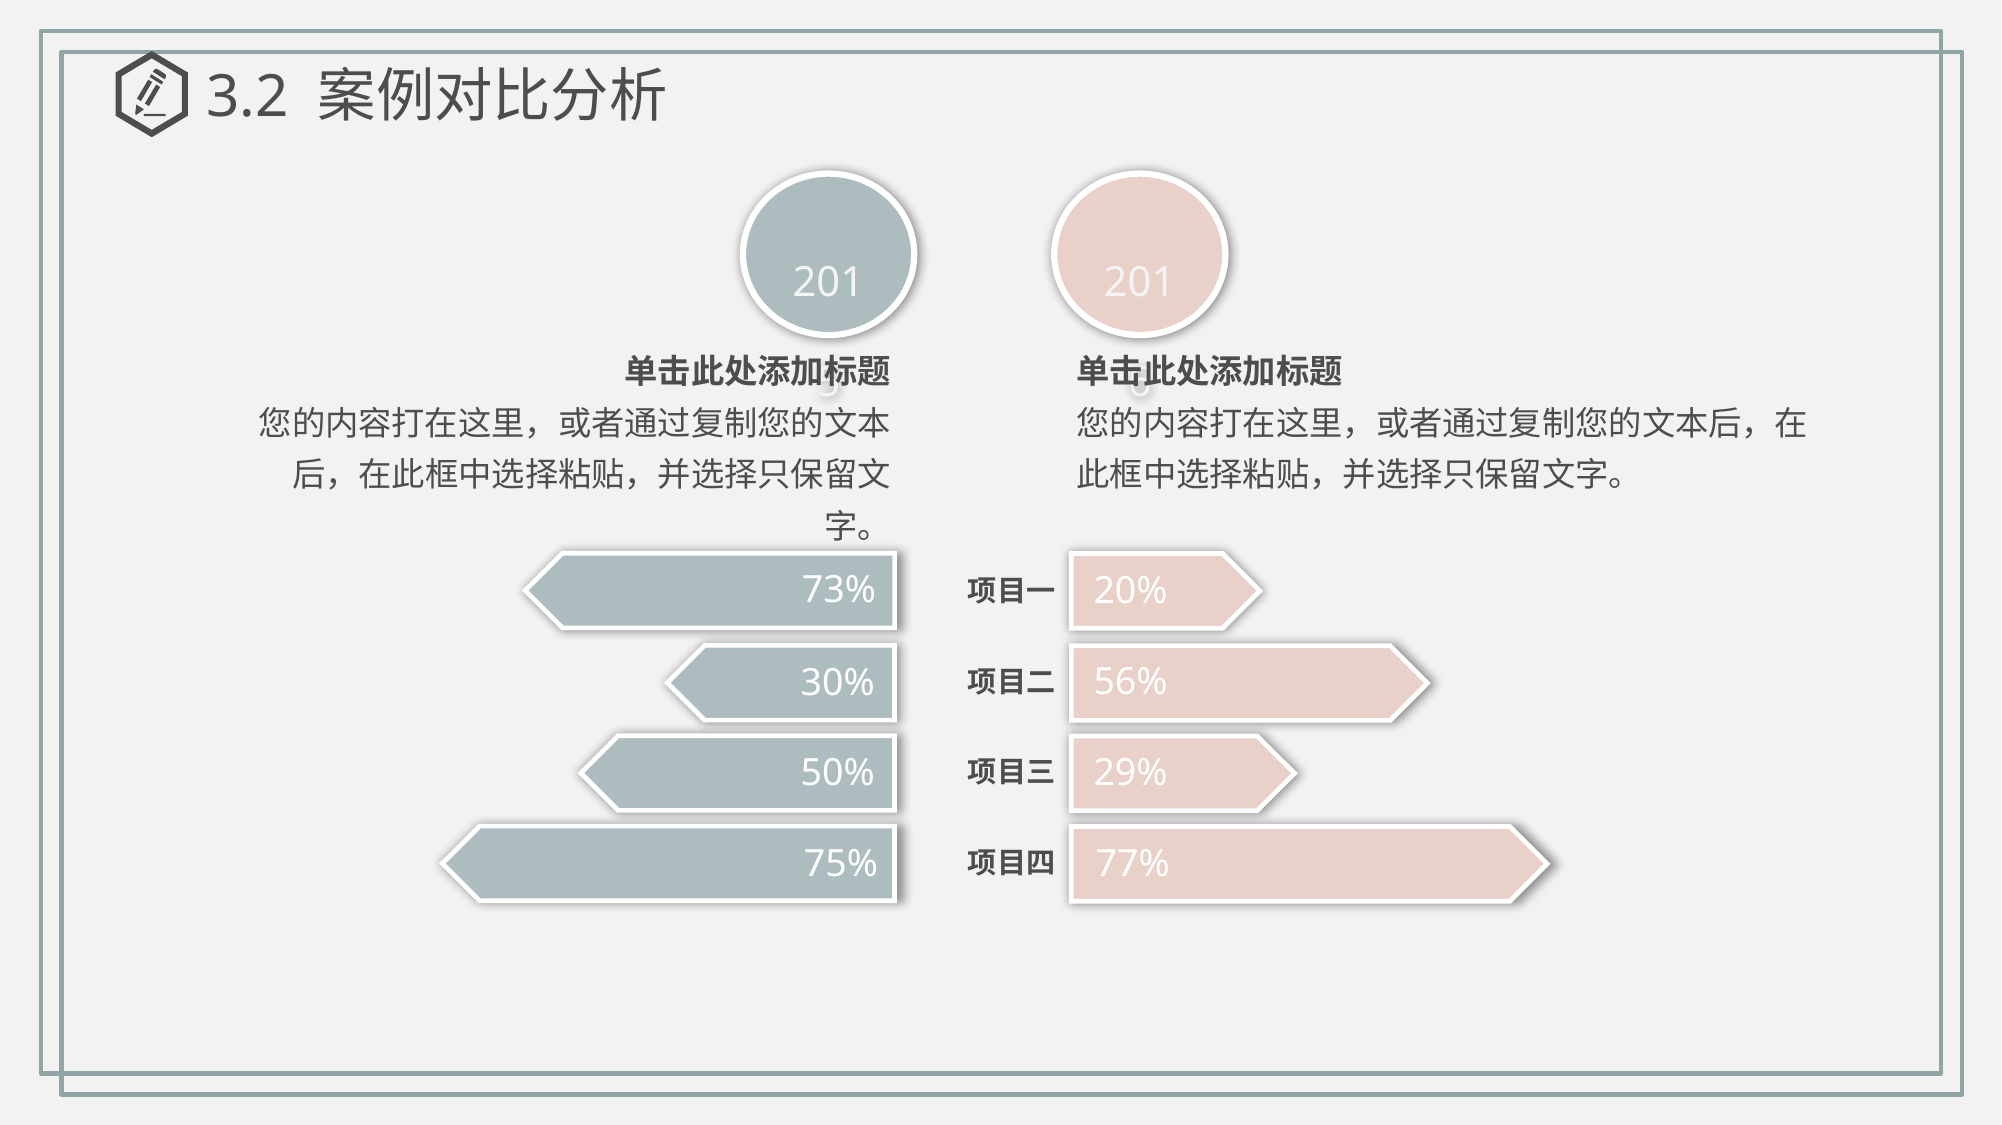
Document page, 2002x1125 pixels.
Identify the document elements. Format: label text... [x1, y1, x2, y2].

text_box 2015 [742, 173, 915, 335]
text_box [667, 645, 895, 721]
text_box 3.2 案例对比分析 [206, 58, 806, 129]
text_box [580, 735, 895, 811]
text_box 75% [792, 833, 890, 890]
text_box [442, 826, 895, 901]
text_box 77% [1084, 833, 1182, 890]
text_box 项目三 [956, 748, 1067, 795]
text_box 项目一 [956, 566, 1067, 613]
text_box [115, 51, 188, 138]
text_box 30% [789, 652, 887, 709]
text_box [1071, 826, 1548, 902]
text_box 73% [790, 559, 888, 616]
text_box [1071, 736, 1295, 811]
text_box 单击此处添加标题 您的内容打在这里，或者通过复制您的文本后，在此框中选择粘贴，并选择只保留文字。 [232, 335, 897, 549]
text_box [1071, 553, 1260, 629]
text_box 50% [789, 742, 887, 799]
text_box [1071, 645, 1428, 721]
text_box 29% [1082, 742, 1180, 799]
text_box 项目二 [956, 657, 1067, 704]
text_box 20% [1082, 560, 1180, 617]
text_box [525, 553, 895, 628]
text_box 单击此处添加标题 您的内容打在这里，或者通过复制您的文本后，在此框中选择粘贴，并选择只保留文字。 [1071, 335, 1838, 497]
text_box 56% [1082, 651, 1180, 708]
text_box 项目四 [956, 838, 1067, 886]
text_box 2016 [1054, 173, 1226, 335]
